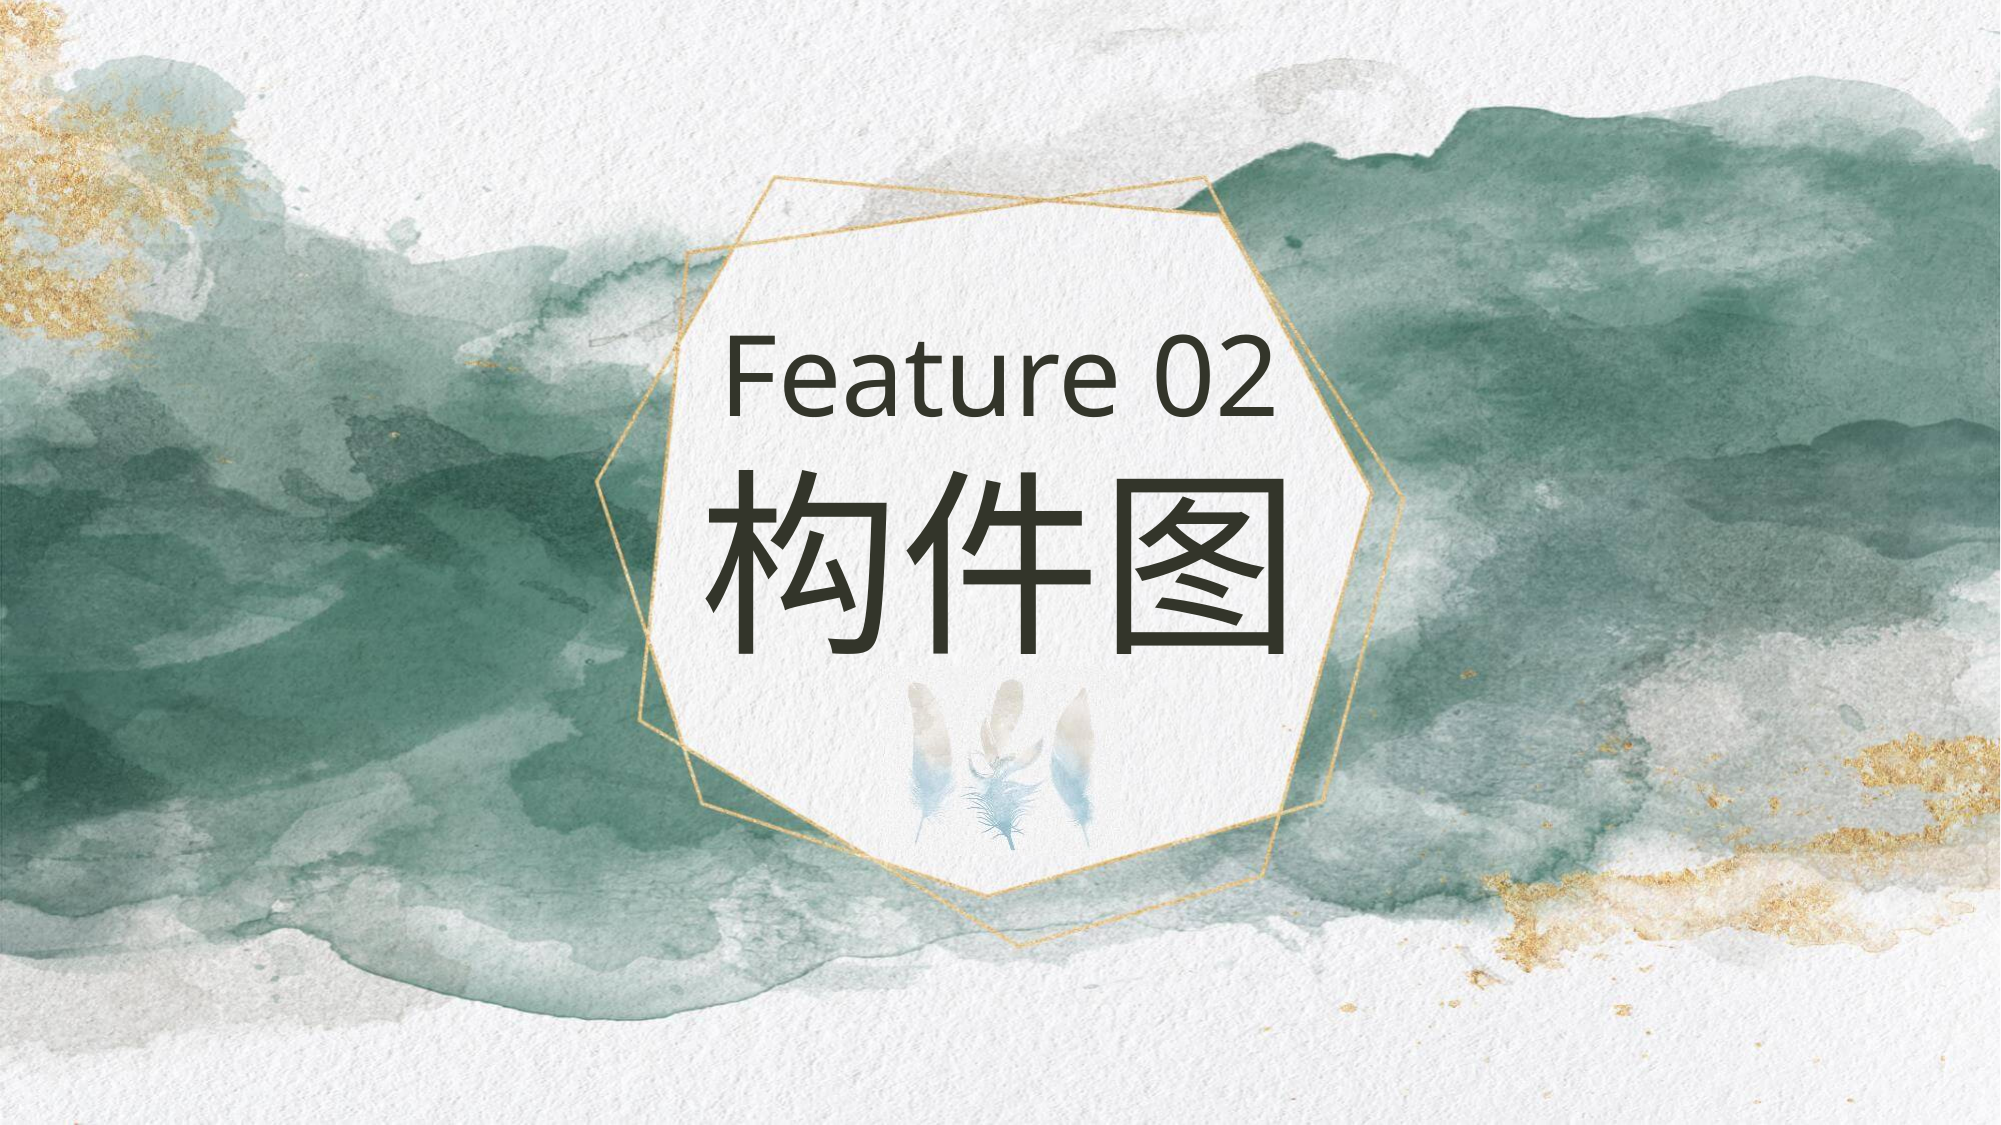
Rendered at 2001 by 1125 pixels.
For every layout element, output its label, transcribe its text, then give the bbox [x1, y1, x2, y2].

text_box Feature 02 构件图 [685, 296, 1315, 687]
picture [0, 0, 2001, 1125]
